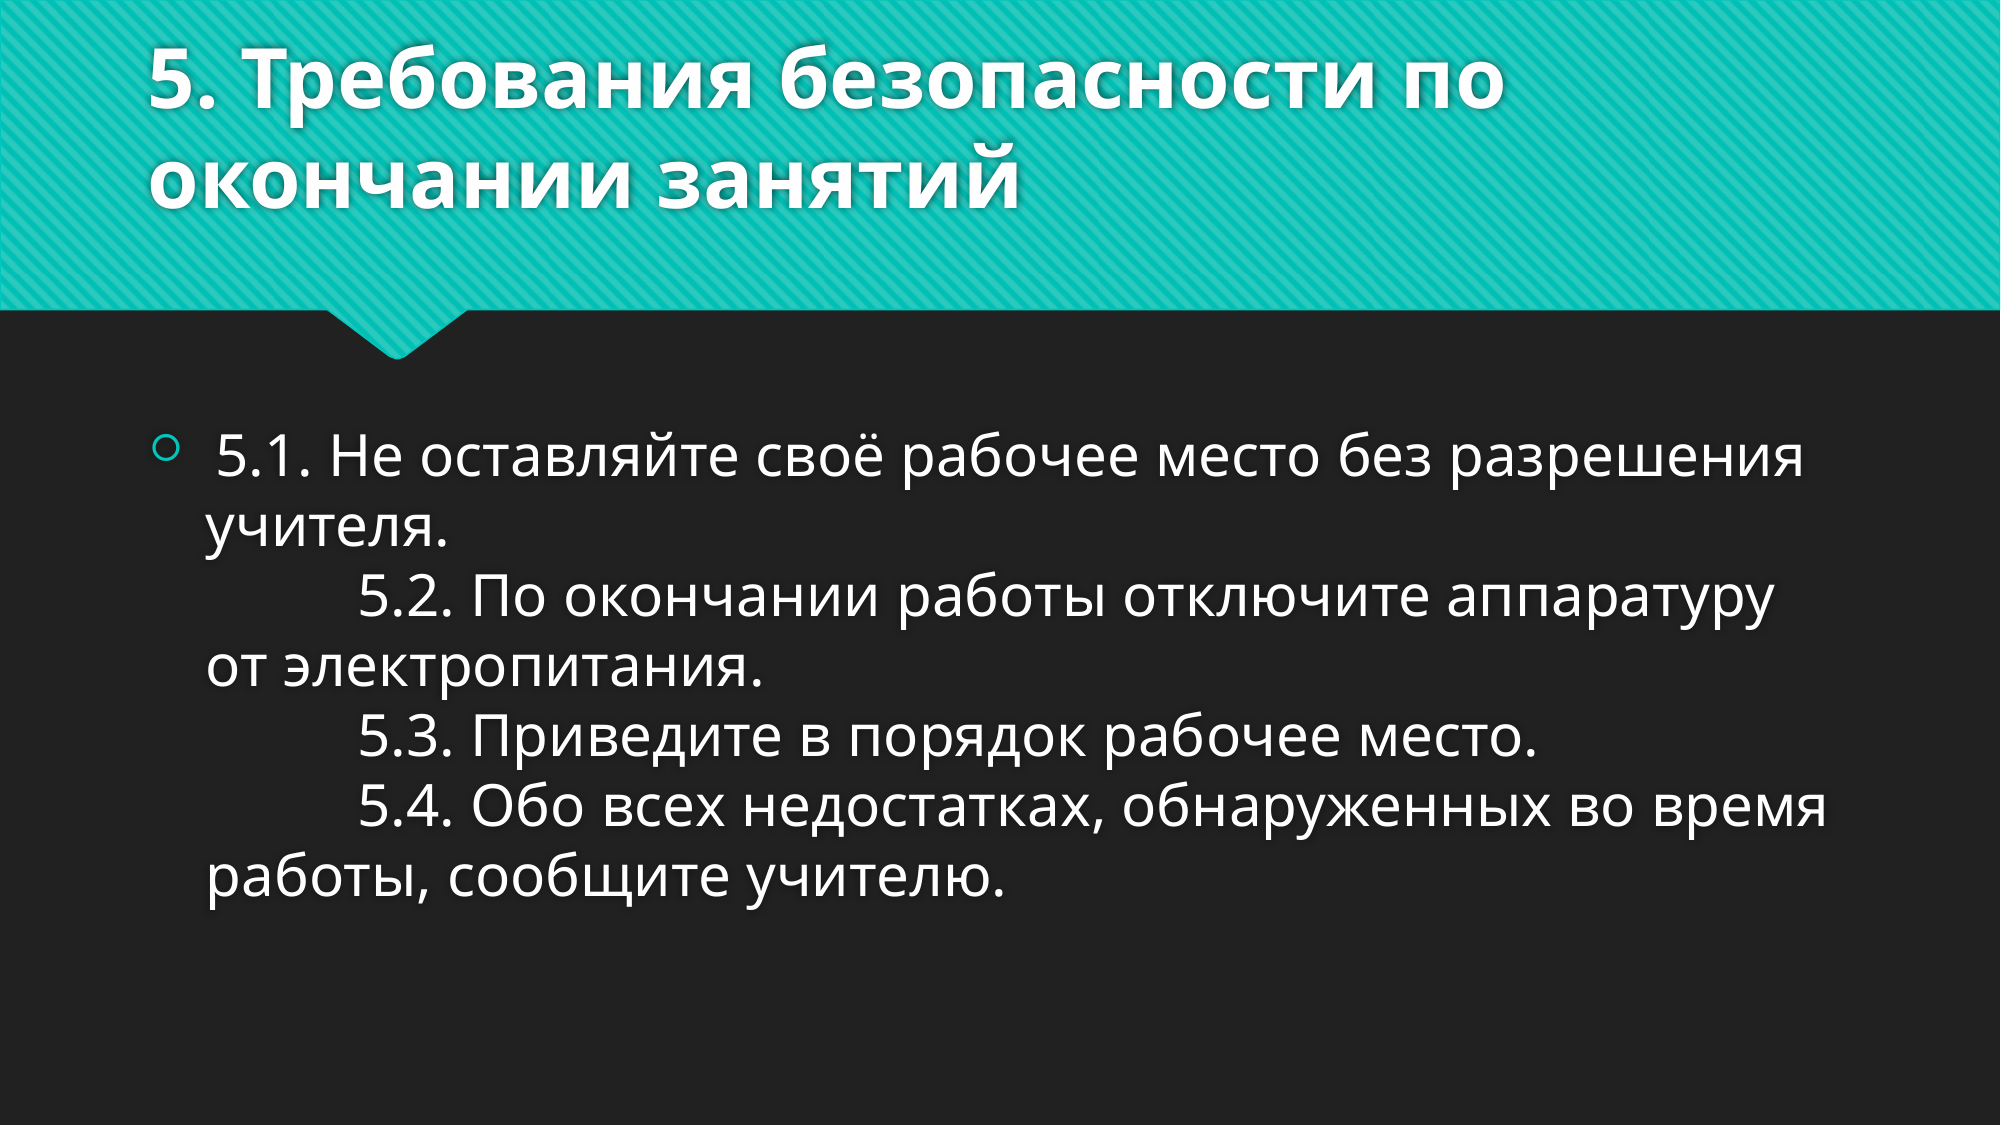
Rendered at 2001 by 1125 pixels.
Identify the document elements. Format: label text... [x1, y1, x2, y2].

list 5.1. Не оставляйте своё рабочее место без разрешения учителя. 5.2. По окончании работы отключите аппаратуру от электропитания. 5.3. Приведите в порядок рабочее место. 5.4. Обо всех недостатках, обнаруженных во время работы, сообщите учителю. [134, 364, 1866, 962]
title 5. Требования безопасности по окончании занятий [132, 73, 1868, 233]
